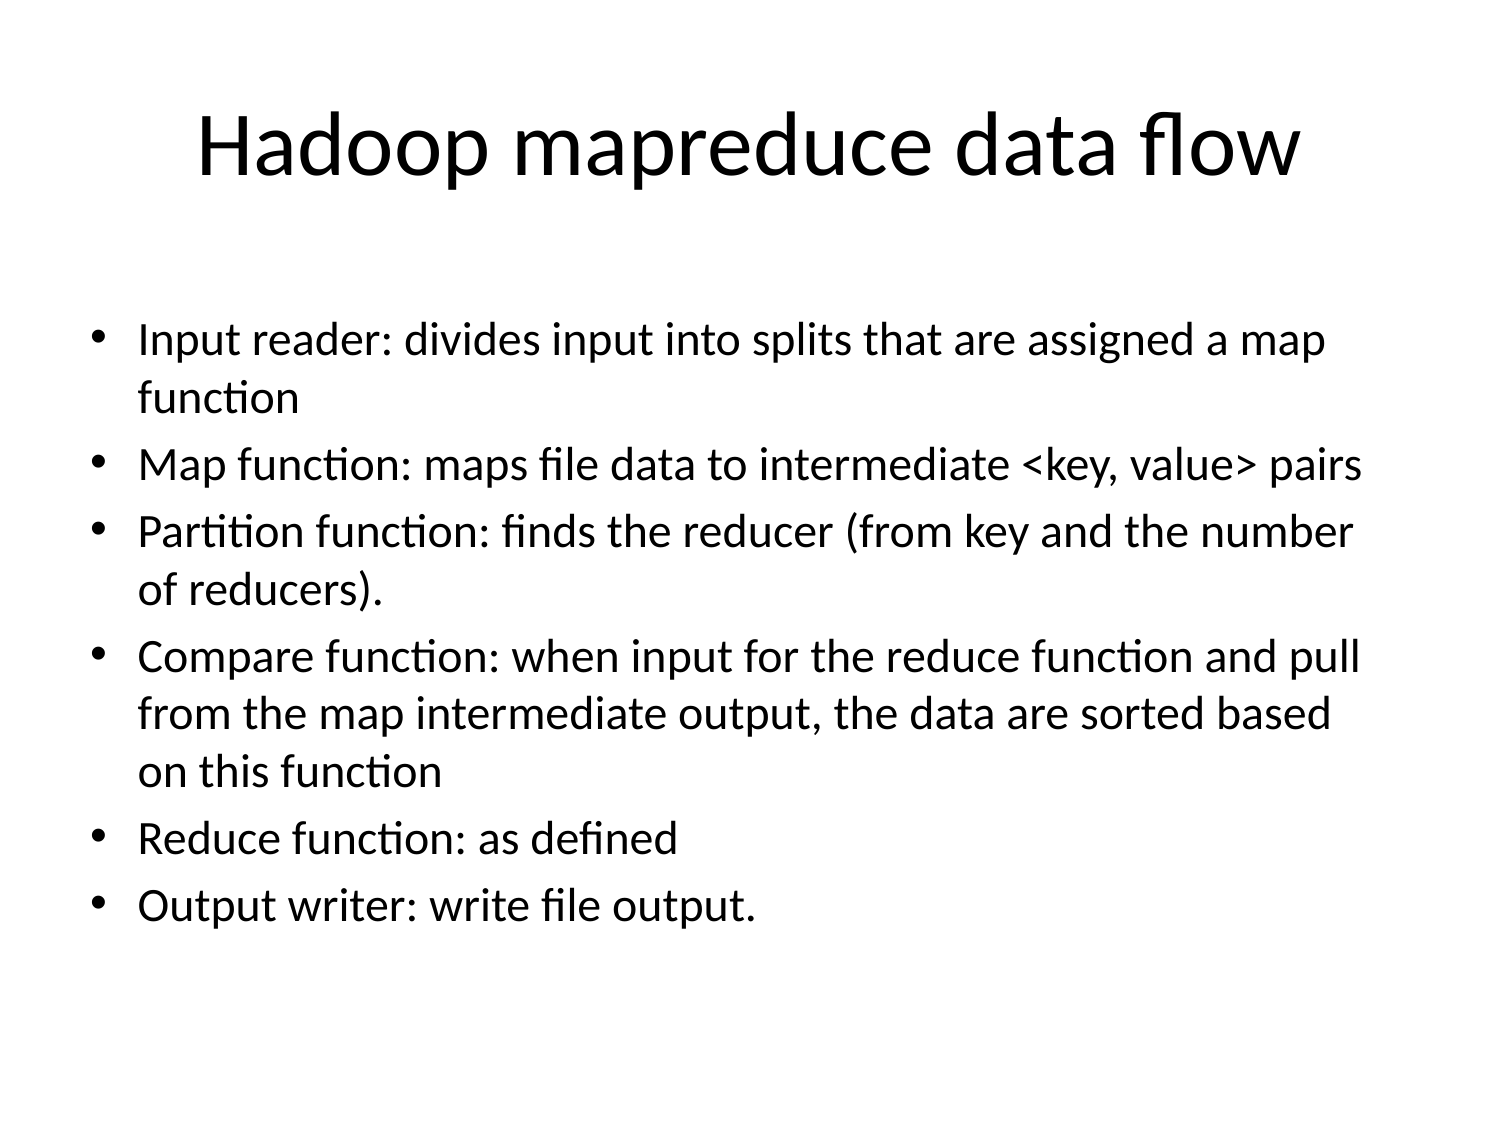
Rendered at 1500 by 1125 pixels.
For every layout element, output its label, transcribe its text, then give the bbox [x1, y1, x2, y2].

title Hadoop mapreduce data flow [75, 45, 1425, 233]
list Input reader: divides input into splits that are assigned a map function Map function: maps file data to intermediate <key, value> pairs Partition function: finds the reducer (from key and the number of reducers). Compare function: when input for the reduce function and pull from the map intermediate output, the data are sorted based on this function Reduce function: as defined Output writer: write file output. [75, 299, 1388, 1005]
